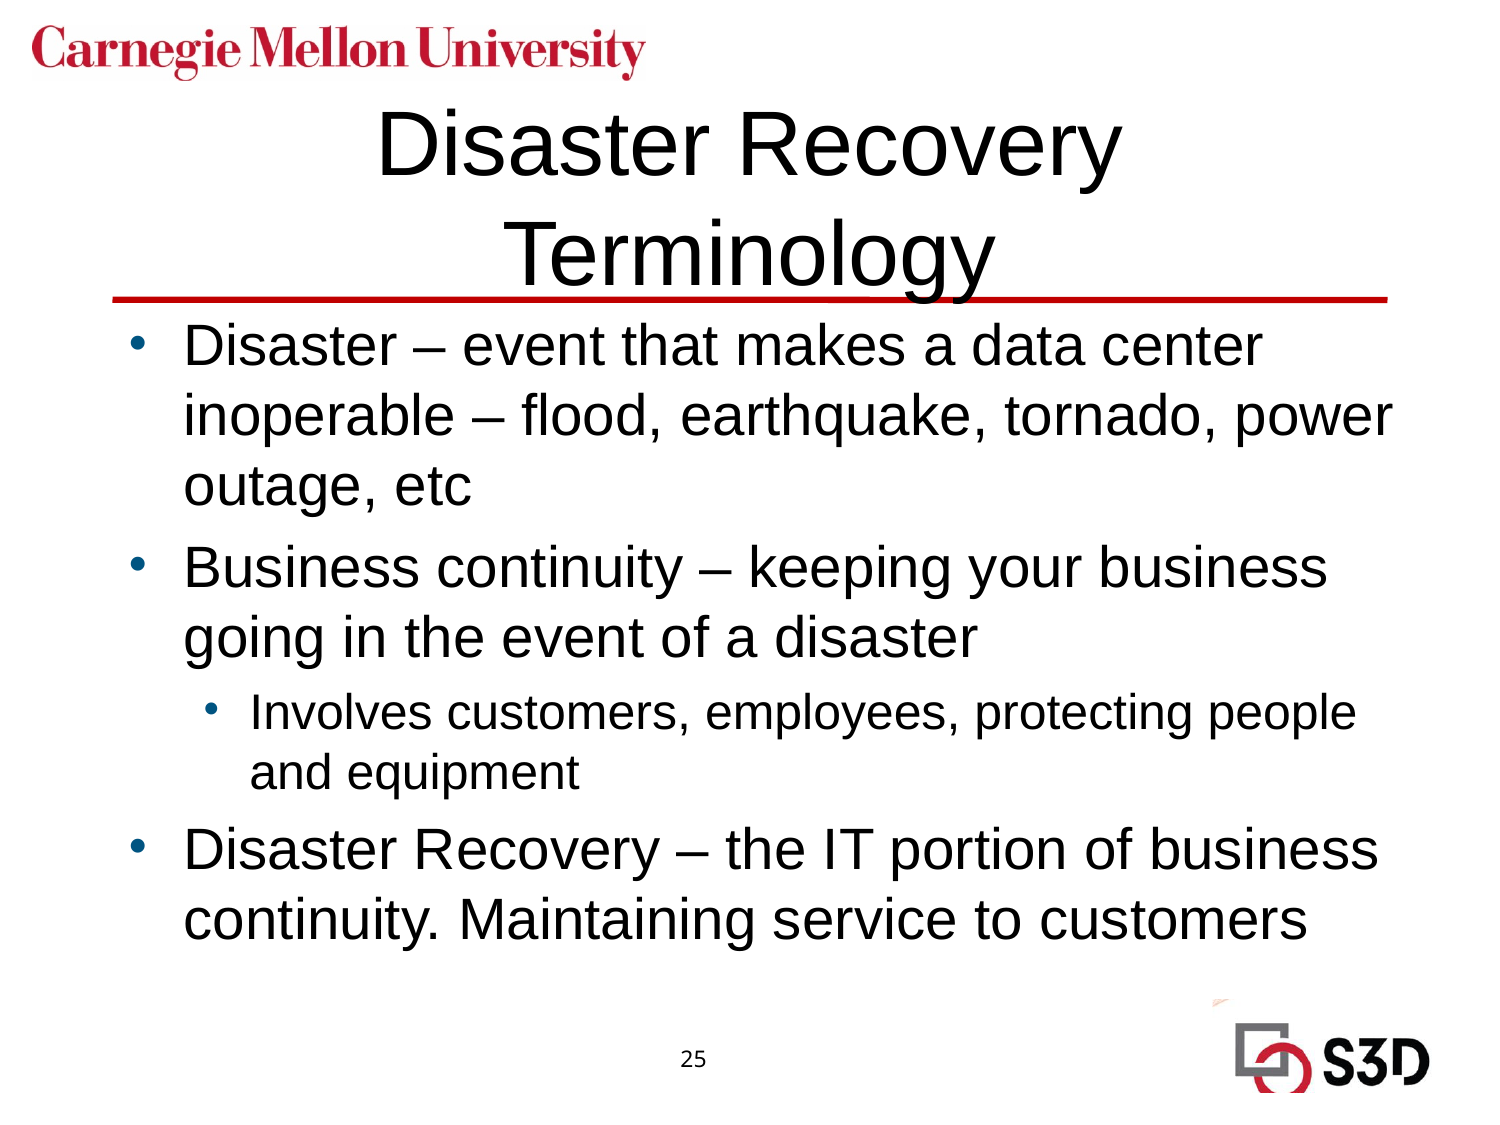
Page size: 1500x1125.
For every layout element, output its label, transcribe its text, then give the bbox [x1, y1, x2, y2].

title Disaster Recovery Terminology [112, 99, 1388, 288]
picture [32, 25, 646, 81]
list Disaster – event that makes a data center inoperable – flood, earthquake, tornado, power outage, etc Business continuity – keeping your business going in the event of a disaster Involves customers, employees, protecting people and equipment Disaster Recovery – the IT portion of business continuity. Maintaining service to customers [112, 299, 1463, 963]
